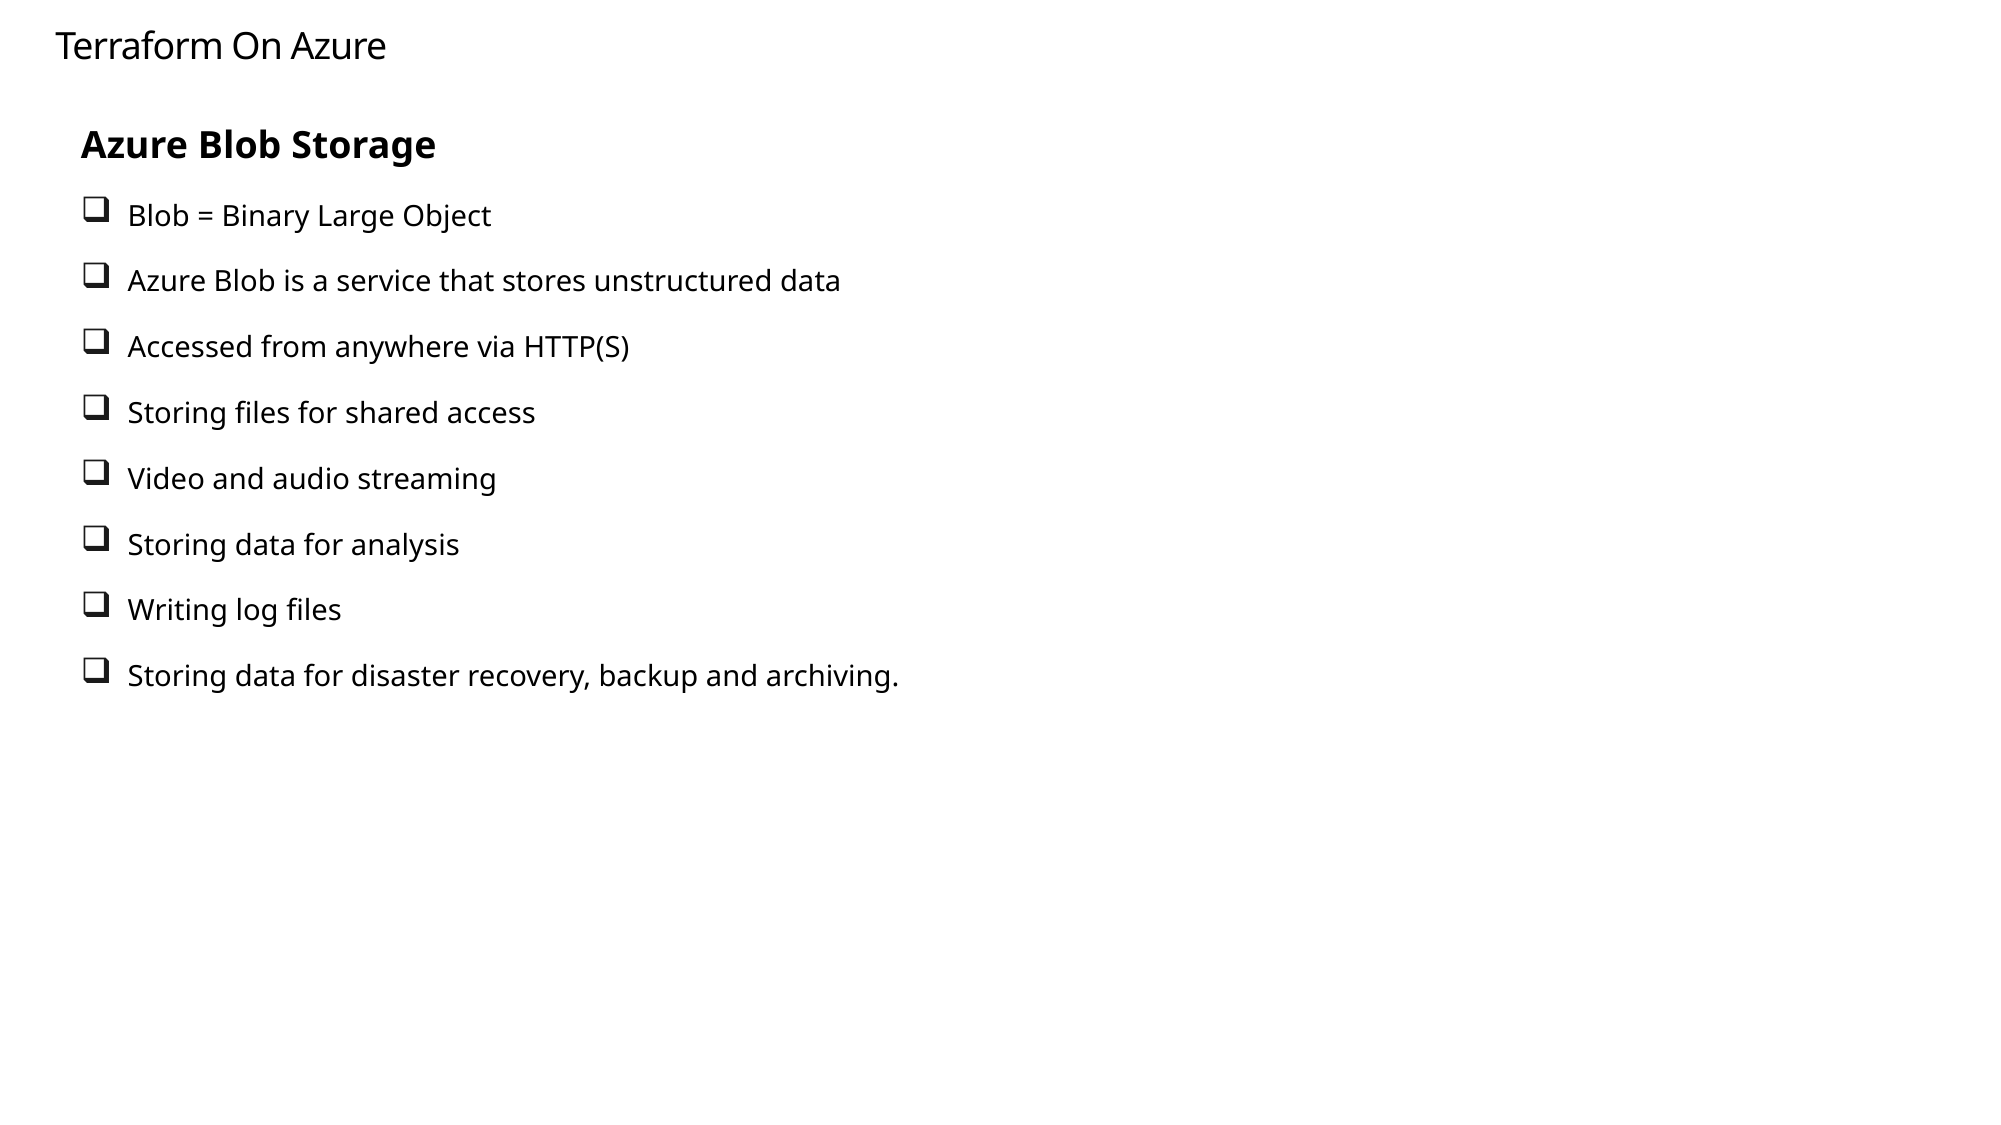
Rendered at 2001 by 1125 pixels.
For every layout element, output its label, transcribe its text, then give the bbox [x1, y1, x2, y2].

text_box Azure Blob Storage Blob = Binary Large Object Azure Blob is a service that stores unstructured data Accessed from anywhere via HTTP(S) Storing files for shared access Video and audio streaming Storing data for analysis Writing log files Storing data for disaster recovery, backup and archiving. [66, 113, 1873, 1079]
text_box [55, 90, 895, 1125]
text_box Terraform On Azure [55, 22, 1951, 68]
